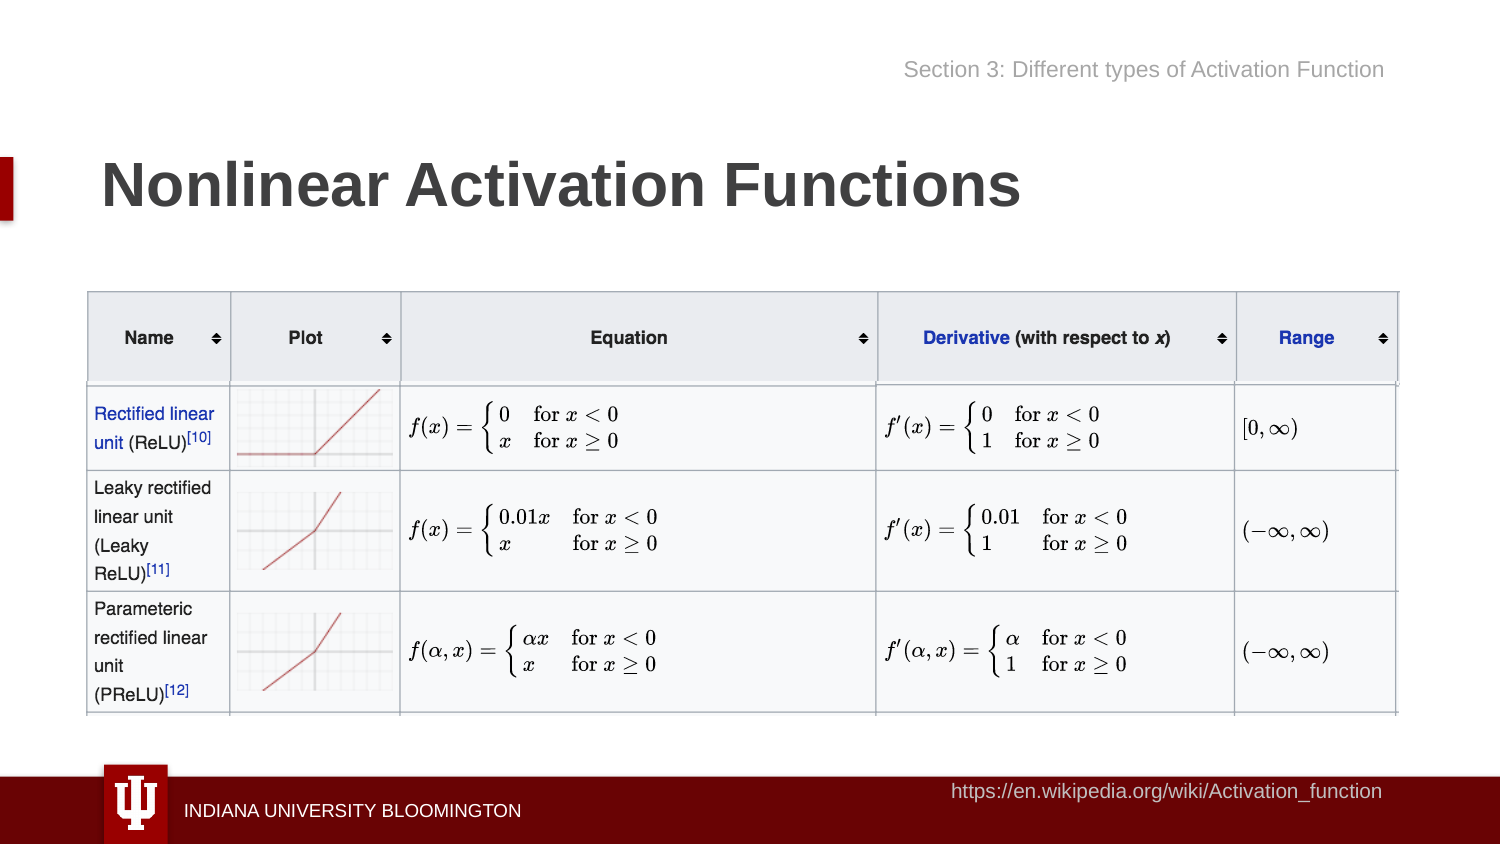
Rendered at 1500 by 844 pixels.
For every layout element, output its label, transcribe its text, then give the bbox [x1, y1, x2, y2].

picture [84, 289, 1401, 390]
list Section 3: Different types of Activation Function [792, 46, 1400, 89]
title Nonlinear Activation Functions [86, 124, 1400, 240]
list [83, 380, 1399, 716]
text_box https://en.wikipedia.org/wiki/Activation_function [936, 770, 1398, 811]
